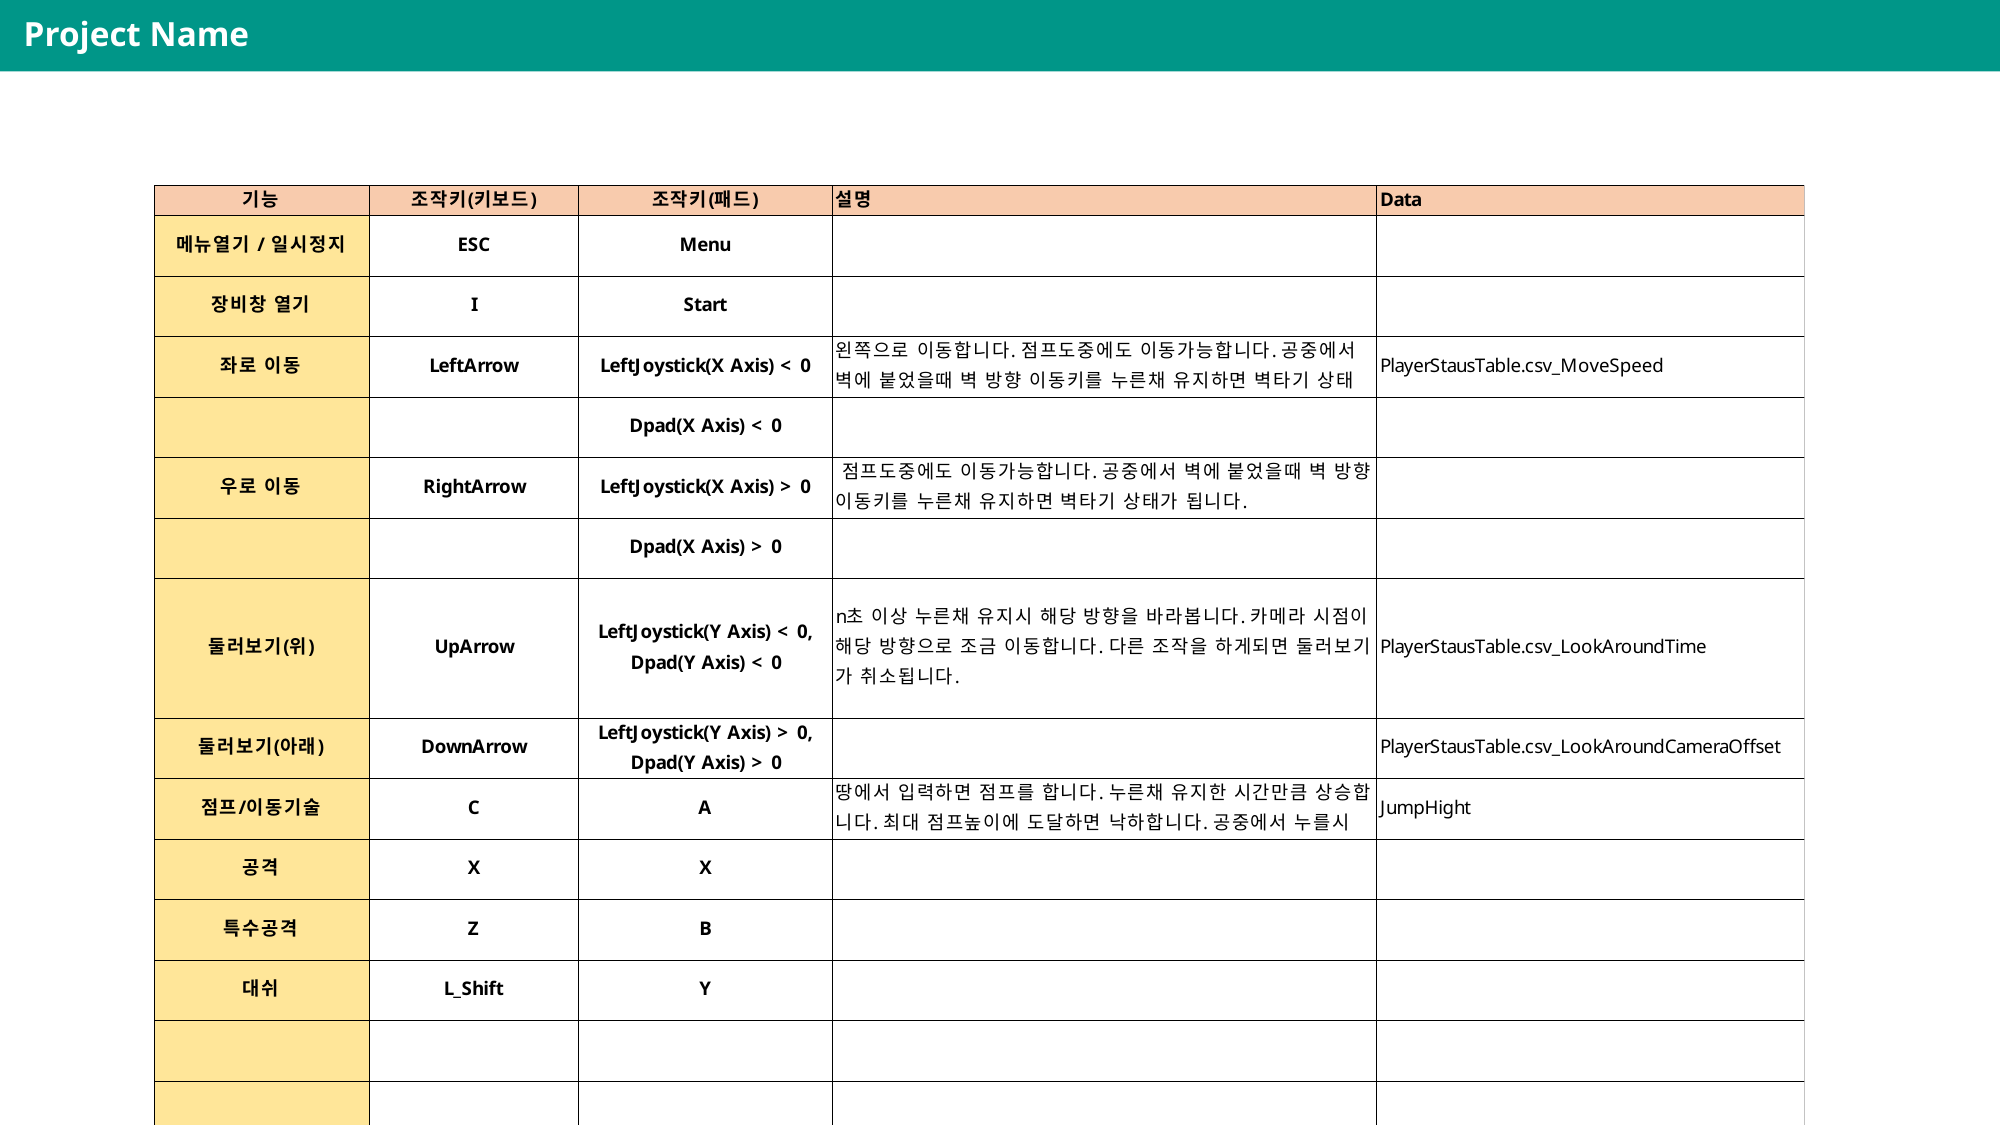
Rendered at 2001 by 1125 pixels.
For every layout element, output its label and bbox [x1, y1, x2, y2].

text_box [154, 185, 1806, 1125]
